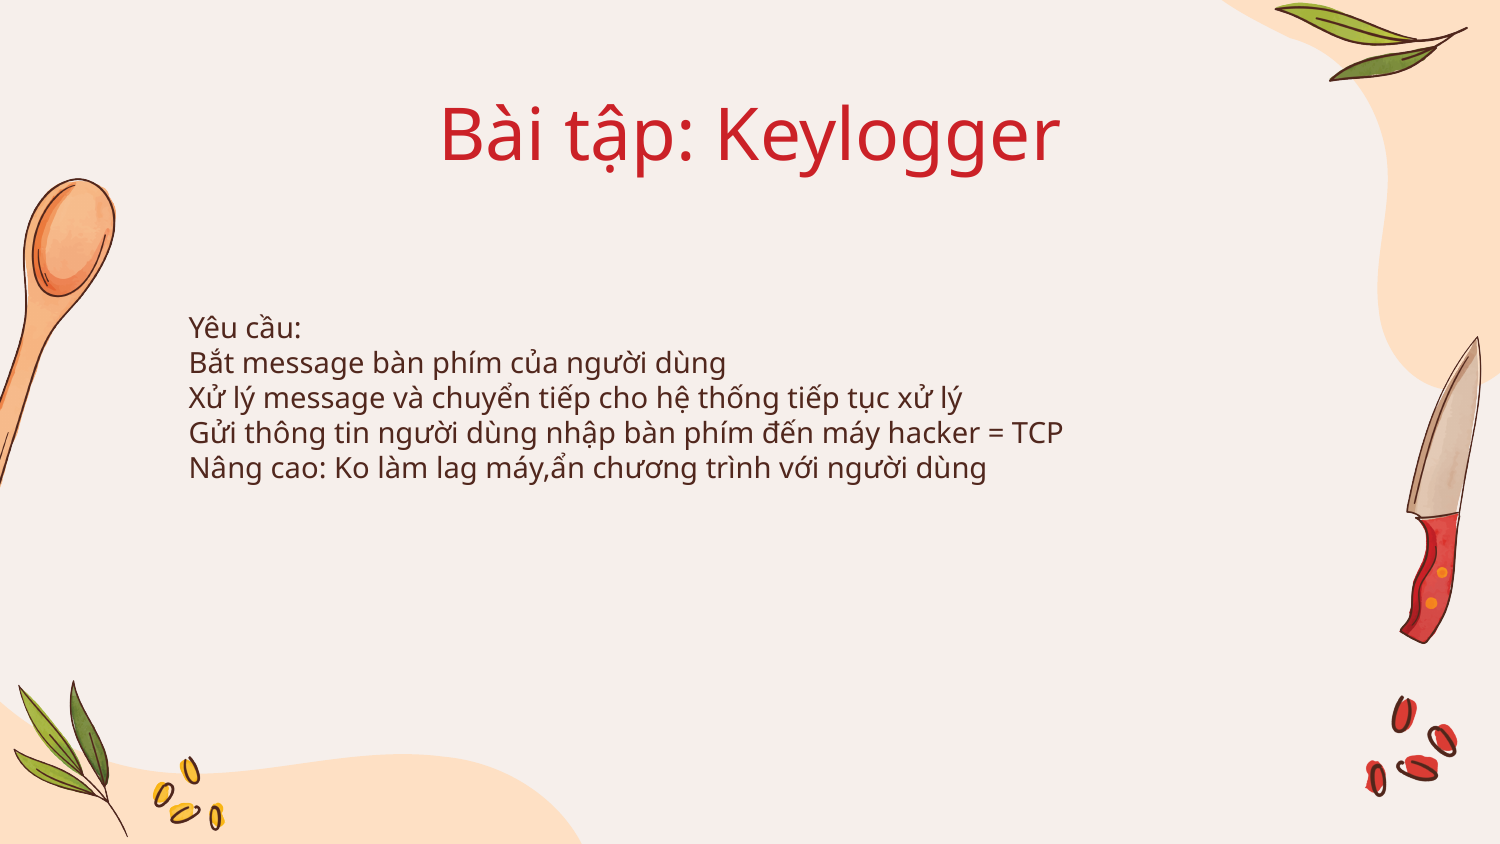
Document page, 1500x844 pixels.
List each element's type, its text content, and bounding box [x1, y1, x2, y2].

text_box Yêu cầu: Bắt message bàn phím của người dùng Xử lý message và chuyển tiếp cho hệ thống tiếp tục xử lý Gửi thông tin người dùng nhập bàn phím đến máy hacker = TCP Nâng cao: Ko làm lag máy,ẩn chương trình với người dùng [173, 294, 1383, 527]
picture [10, 678, 128, 844]
picture [147, 754, 240, 844]
picture [1275, 3, 1468, 82]
picture [1373, 330, 1500, 647]
picture [0, 177, 117, 590]
title Bài tập: Keylogger [118, 72, 1382, 167]
picture [1343, 692, 1466, 818]
